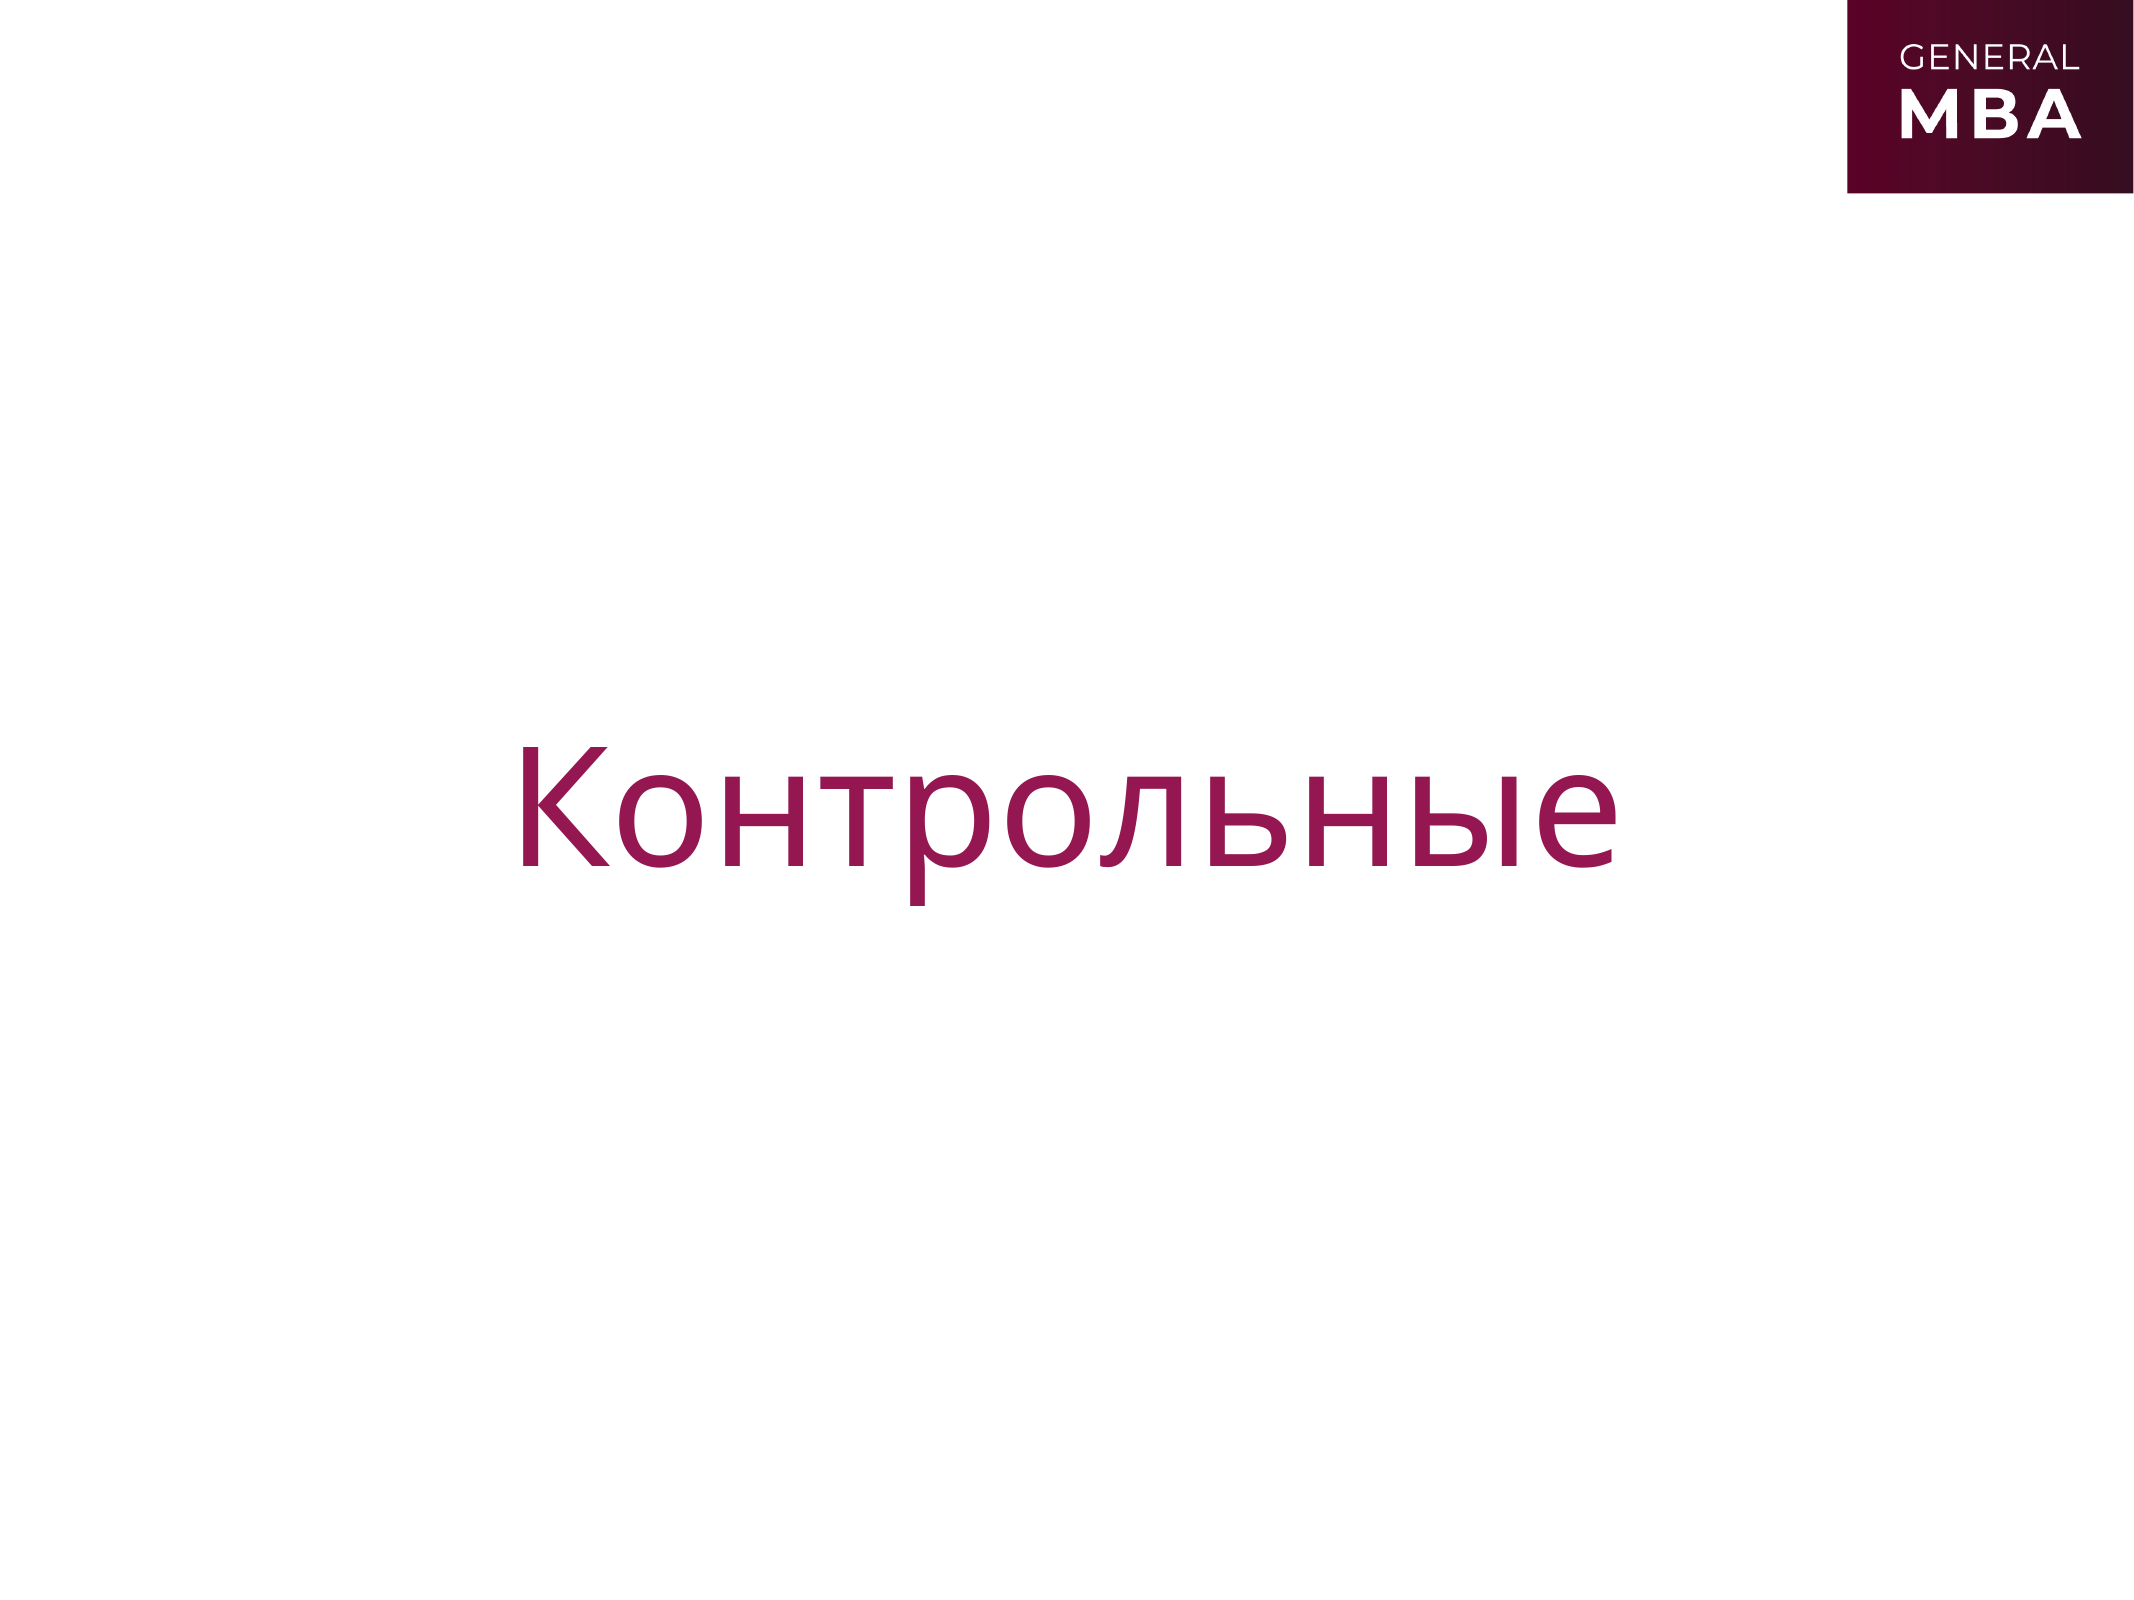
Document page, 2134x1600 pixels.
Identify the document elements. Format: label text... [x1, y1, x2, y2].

picture [1845, 0, 2134, 195]
title Контрольные [207, 528, 1926, 1072]
